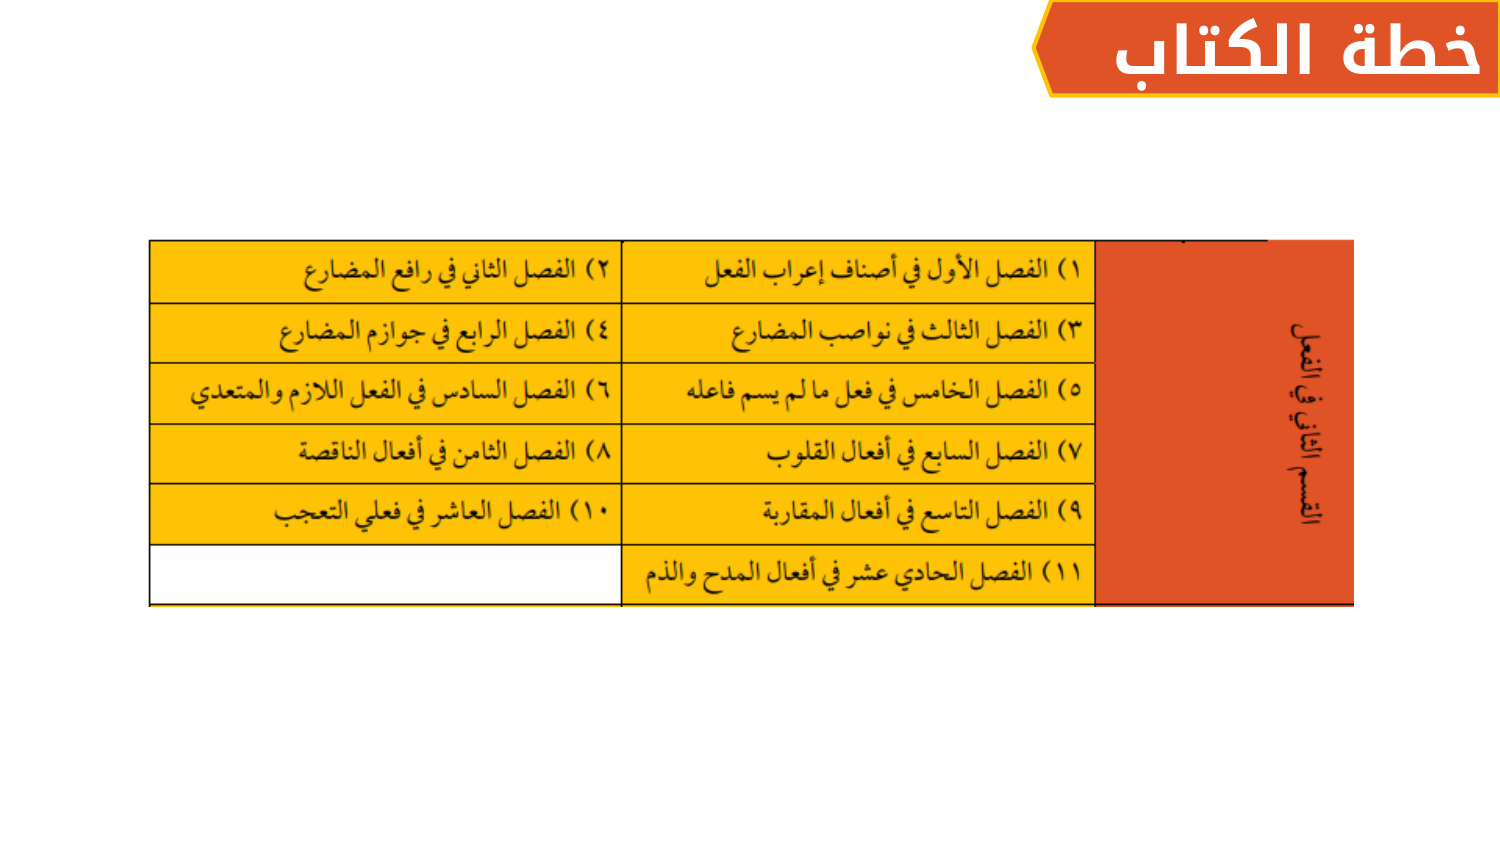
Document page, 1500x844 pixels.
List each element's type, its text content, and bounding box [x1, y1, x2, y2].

text_box خطة الكتاب [1031, 0, 1500, 98]
picture [145, 236, 1355, 607]
